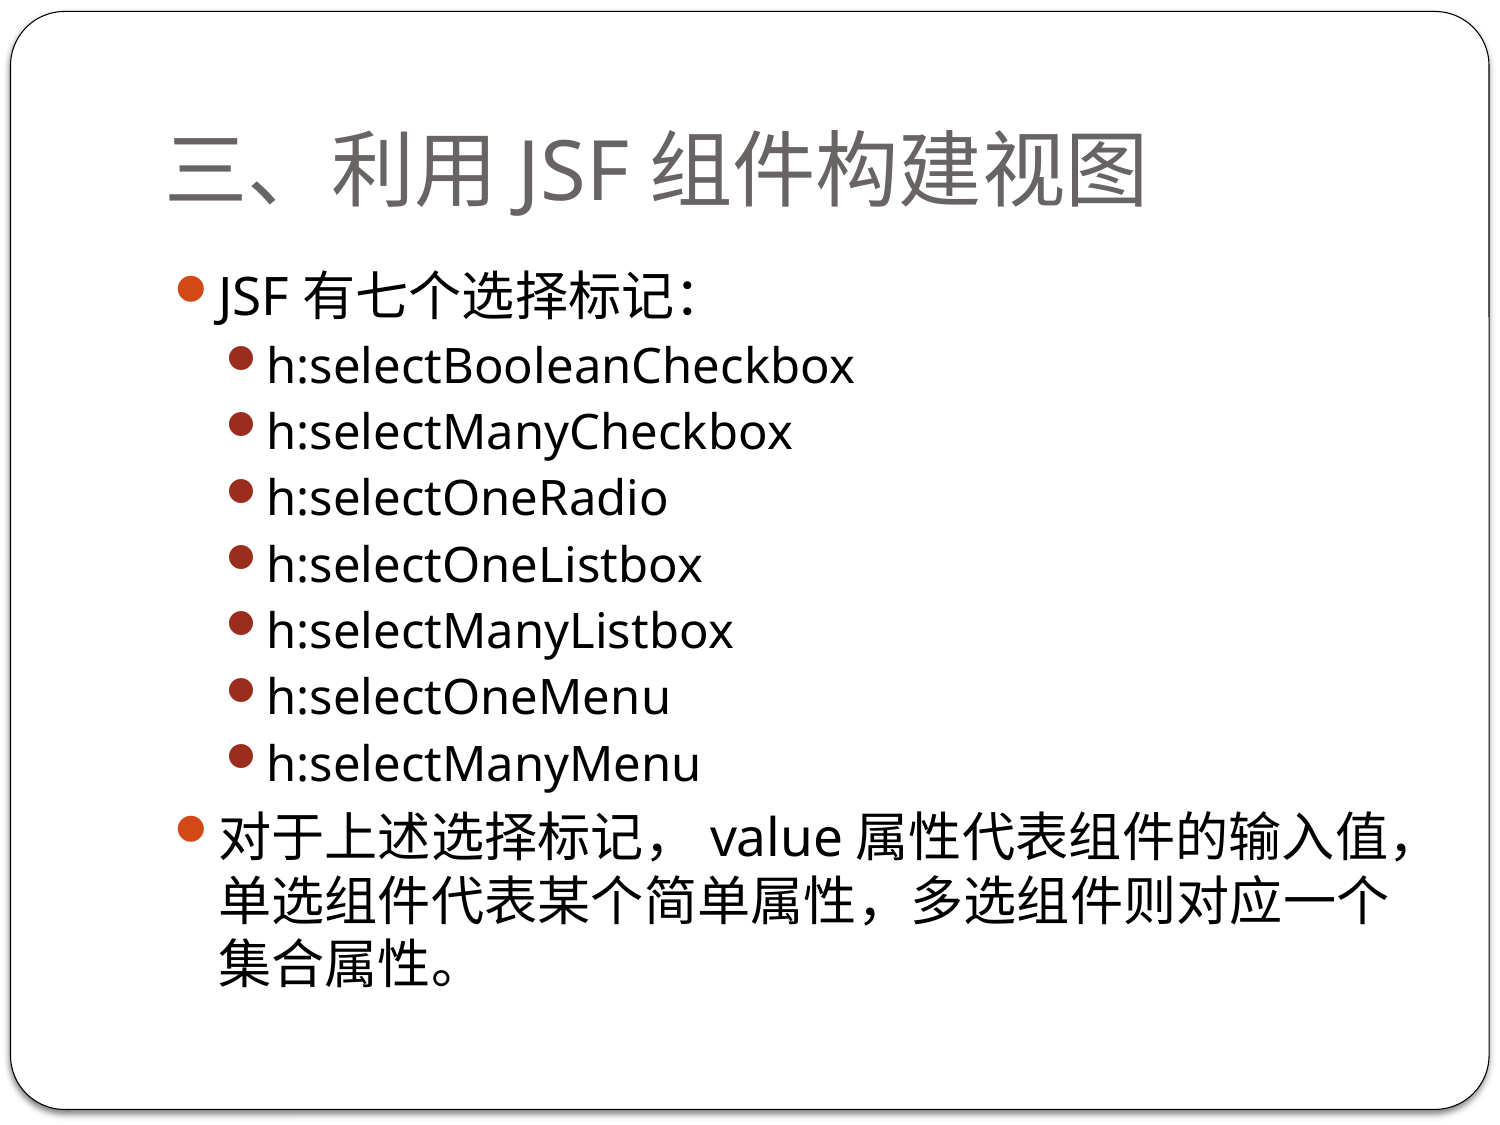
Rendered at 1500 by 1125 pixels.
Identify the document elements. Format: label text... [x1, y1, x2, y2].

title 三、利用JSF组件构建视图 [150, 45, 1425, 233]
list JSF有七个选择标记： h:selectBooleanCheckbox h:selectManyCheckbox h:selectOneRadio h:selectOneListbox h:selectManyListbox h:selectOneMenu h:selectManyMenu 对于上述选择标记，value属性代表组件的输入值，单选组件代表某个简单属性，多选组件则对应一个集合属性。 [159, 255, 1435, 1006]
